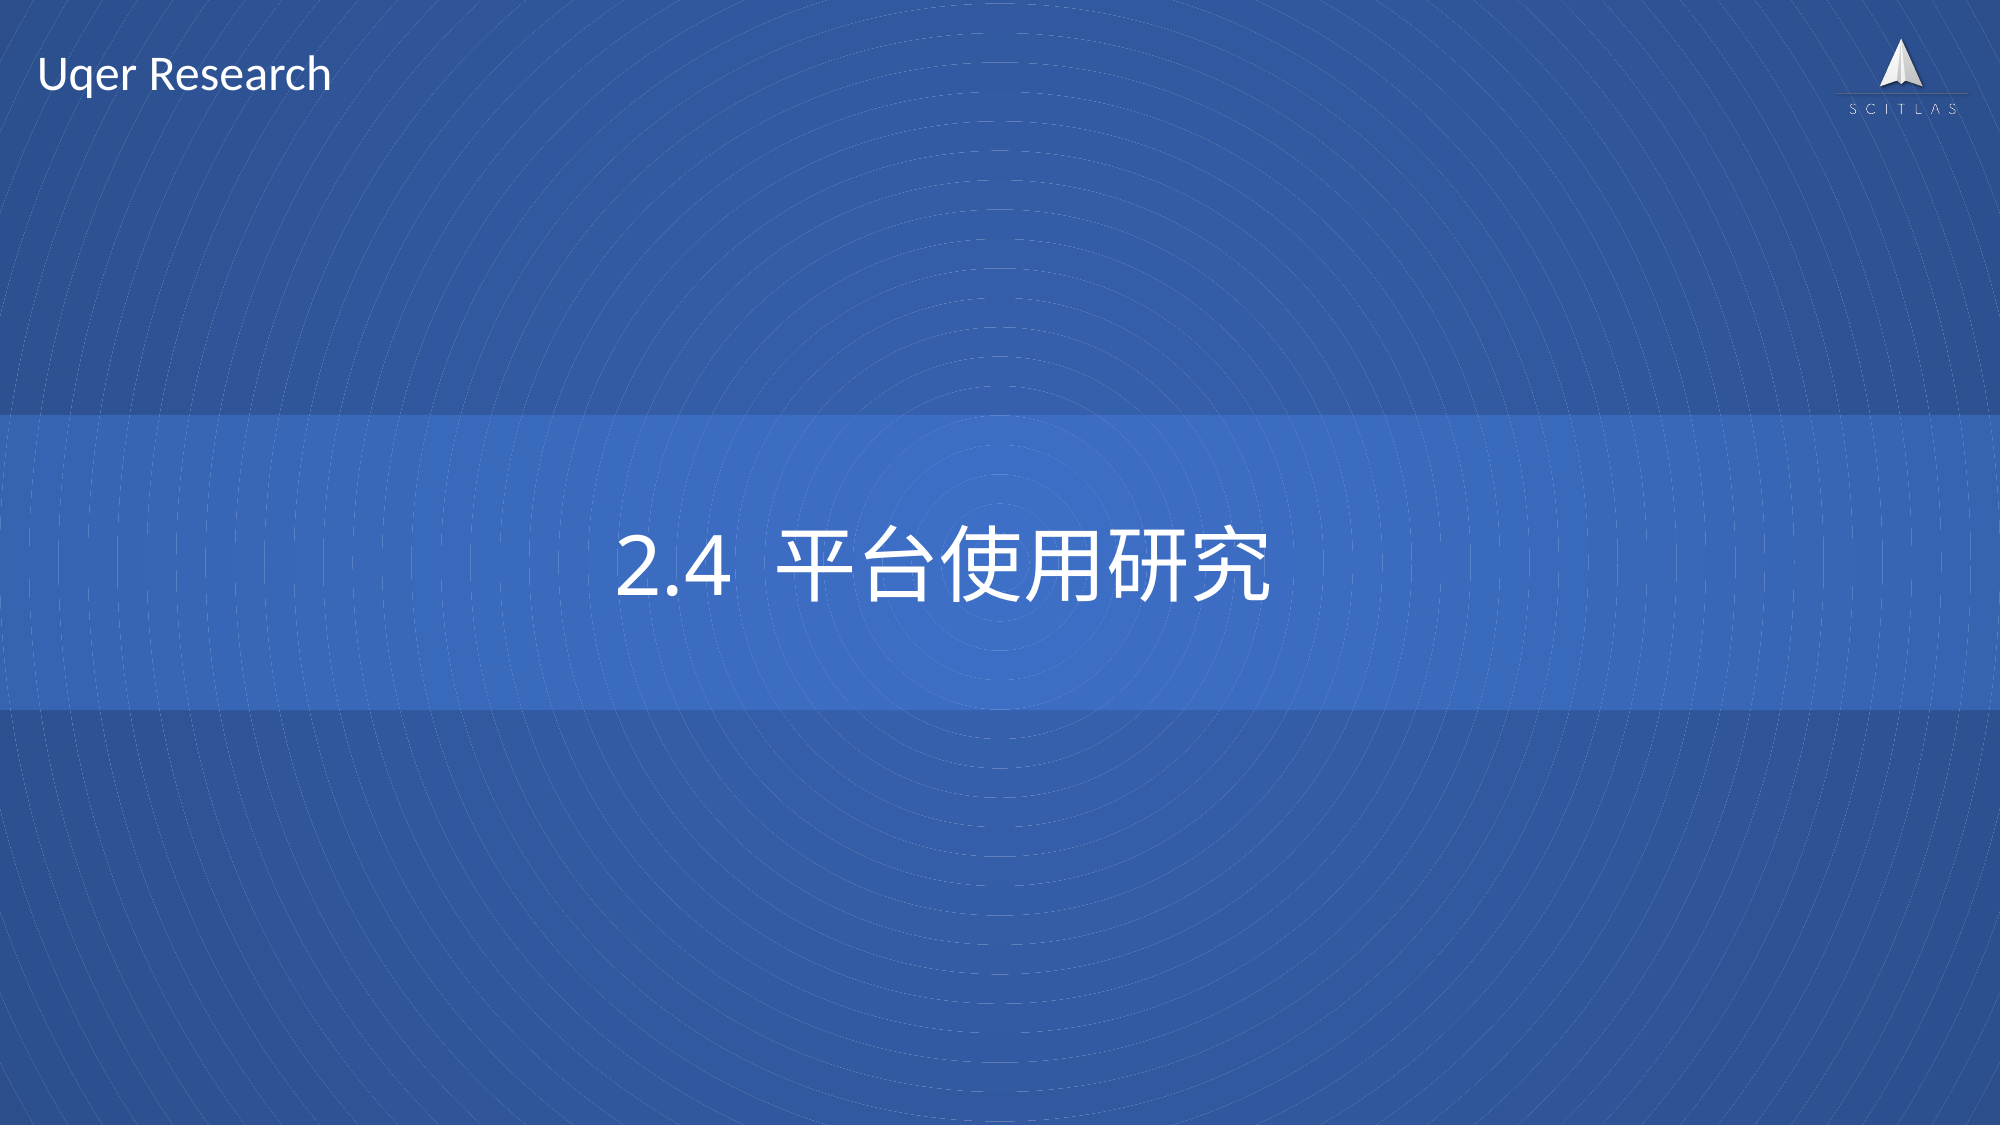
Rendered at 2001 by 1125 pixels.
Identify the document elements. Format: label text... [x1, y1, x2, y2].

text_box [0, 414, 2000, 711]
text_box [0, 711, 2000, 1125]
text_box [0, 0, 2000, 414]
text_box Uqer Research [22, 32, 778, 108]
text_box 2.4 平台使用研究 [433, 504, 1455, 620]
picture [1802, 0, 2000, 142]
